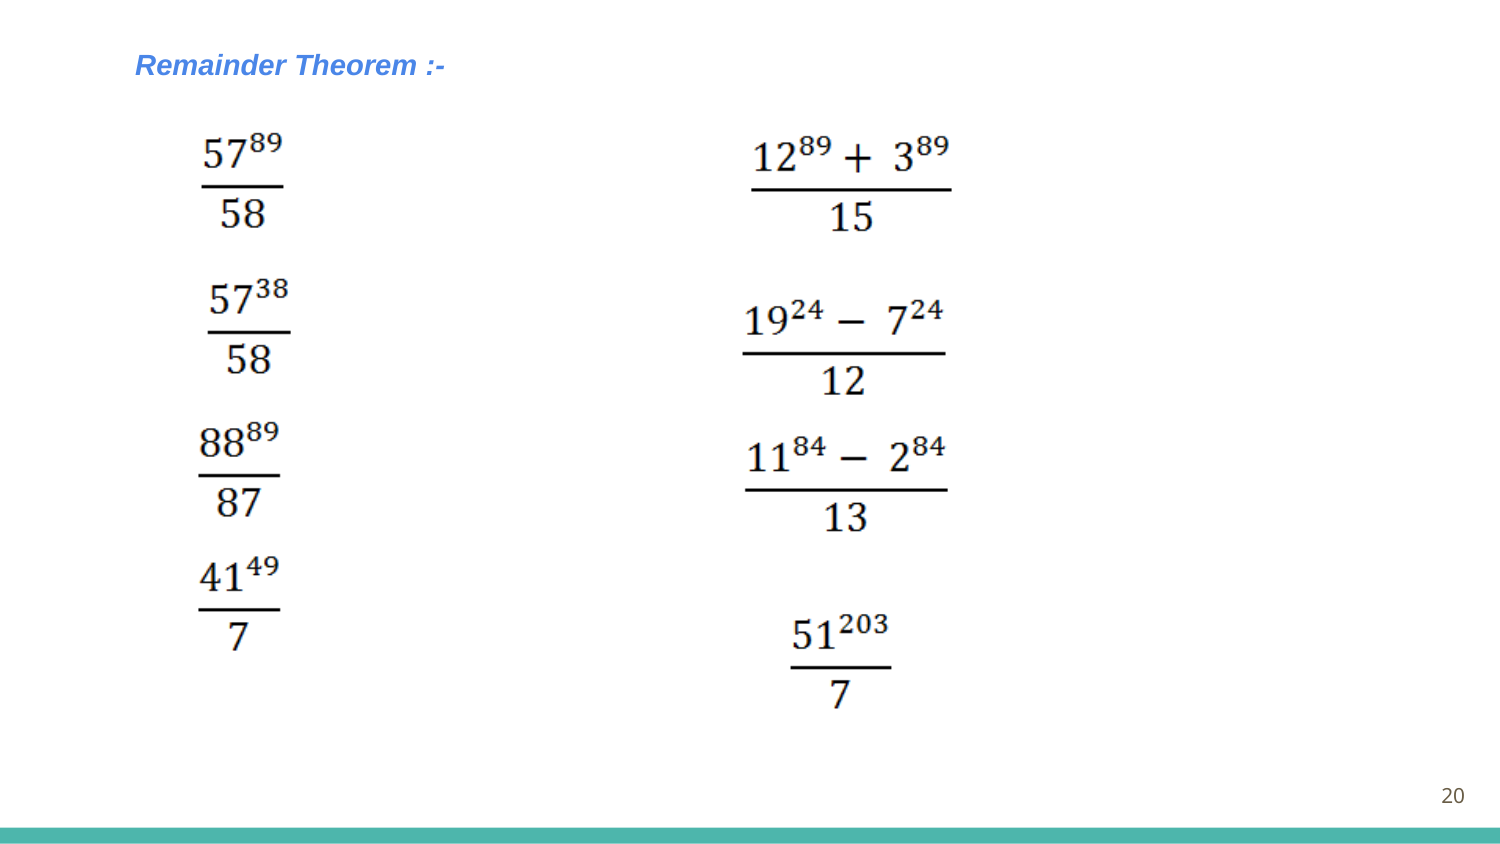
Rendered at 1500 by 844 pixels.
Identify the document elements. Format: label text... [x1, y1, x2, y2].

text_box Remainder Theorem :- [120, 31, 975, 131]
picture [736, 421, 959, 563]
picture [772, 590, 931, 726]
picture [193, 116, 301, 250]
picture [749, 108, 966, 266]
picture [193, 264, 317, 391]
picture [735, 286, 960, 406]
slide_number ‹#› [1389, 764, 1480, 830]
picture [193, 405, 296, 677]
